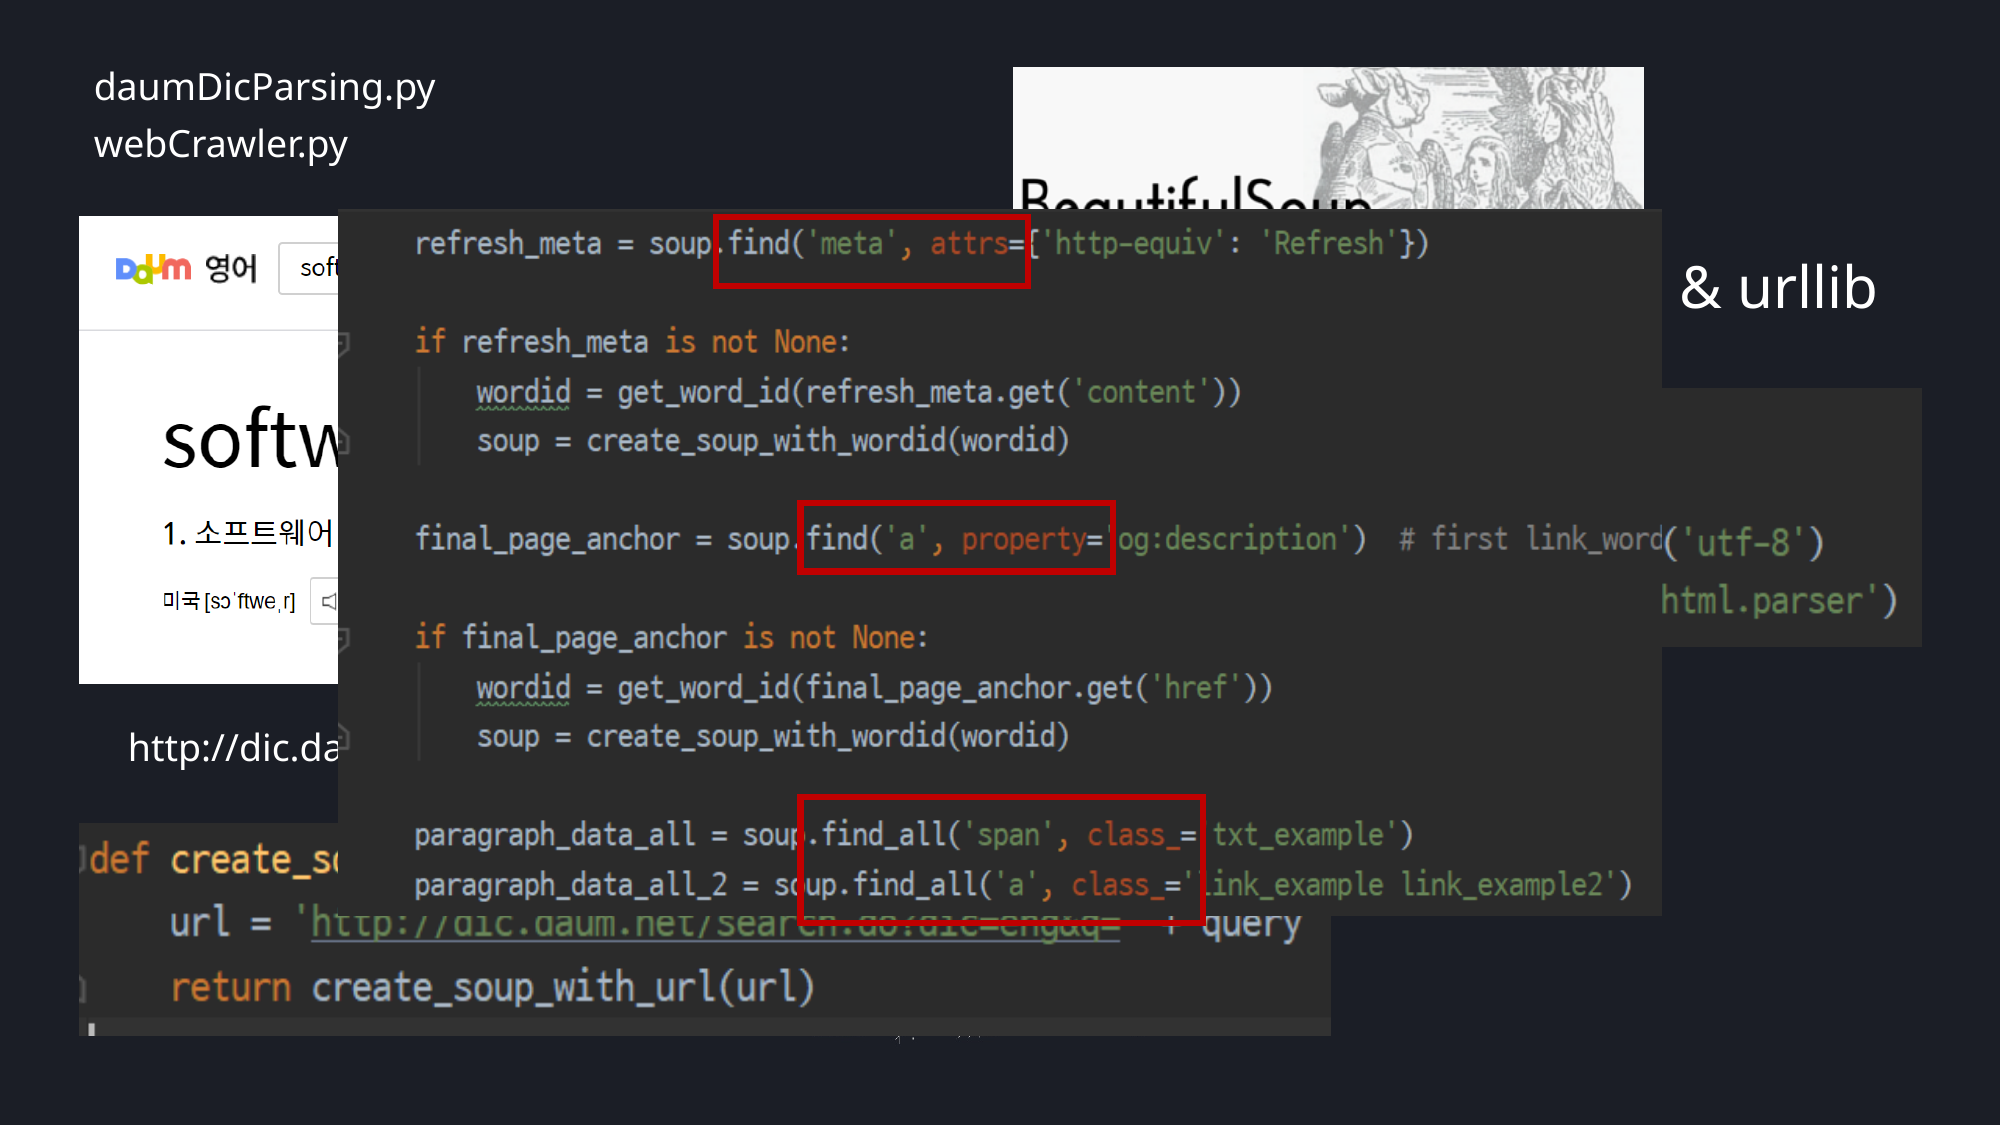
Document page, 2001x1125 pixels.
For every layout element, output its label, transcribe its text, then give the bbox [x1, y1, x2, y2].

text_box http://dic.daum.net/search.do?q=software&dic=eng [113, 716, 338, 777]
picture [78, 216, 338, 684]
text_box daumDicParsing.py webCrawler.py [79, 44, 668, 172]
text_box & urllib [1664, 242, 1894, 328]
picture [1013, 67, 1644, 209]
picture [79, 823, 1331, 1081]
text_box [338, 209, 1662, 924]
picture [1662, 388, 1922, 647]
